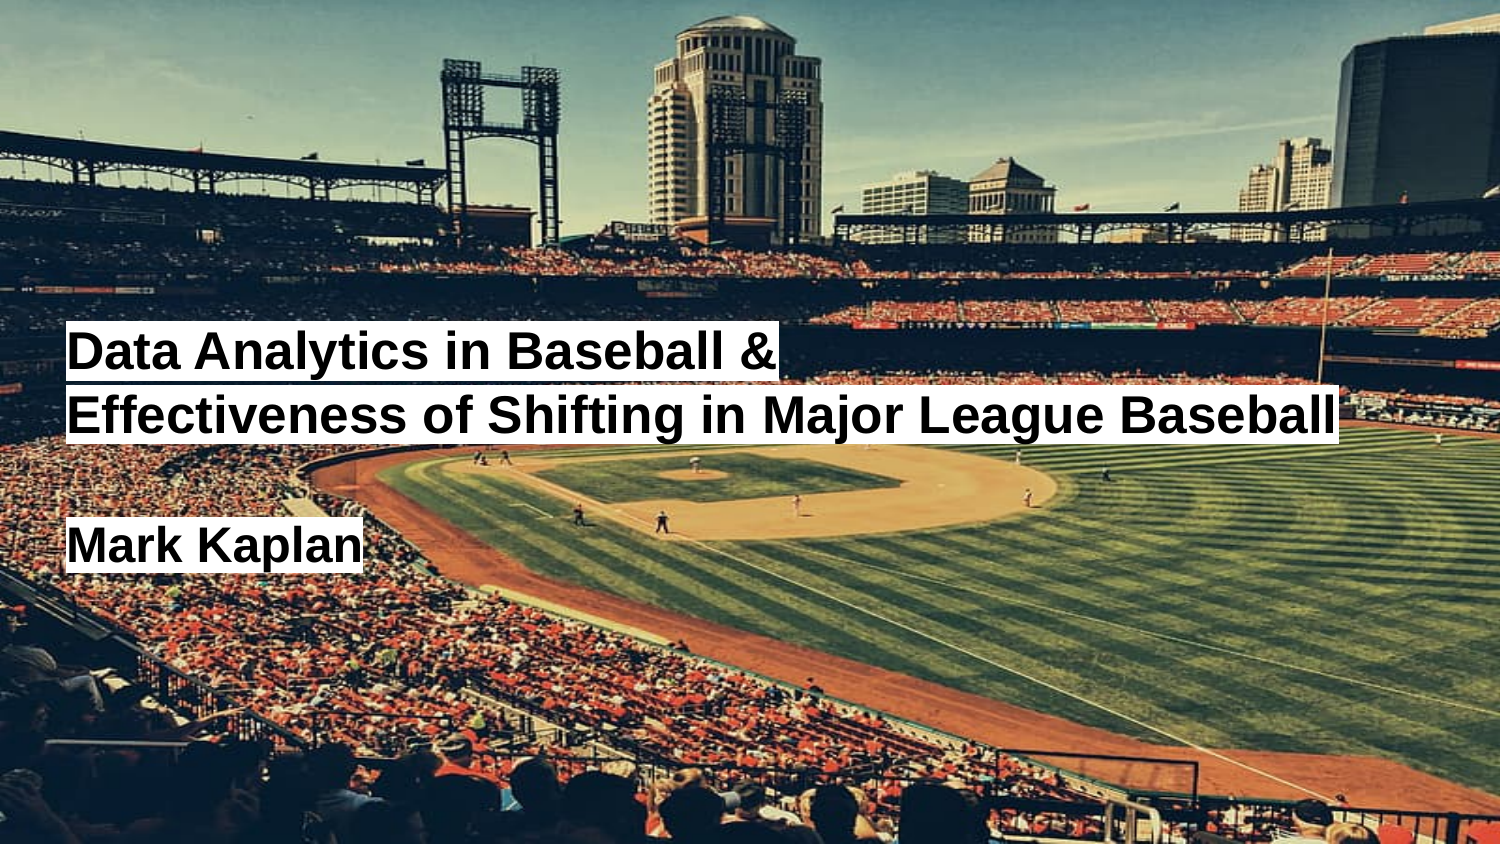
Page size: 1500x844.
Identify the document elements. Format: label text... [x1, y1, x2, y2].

title Data Analytics in Baseball & Effectiveness of Shifting in Major League Baseball [51, 122, 1449, 459]
subtitle Mark Kaplan [51, 497, 1449, 628]
picture [0, 0, 1500, 844]
